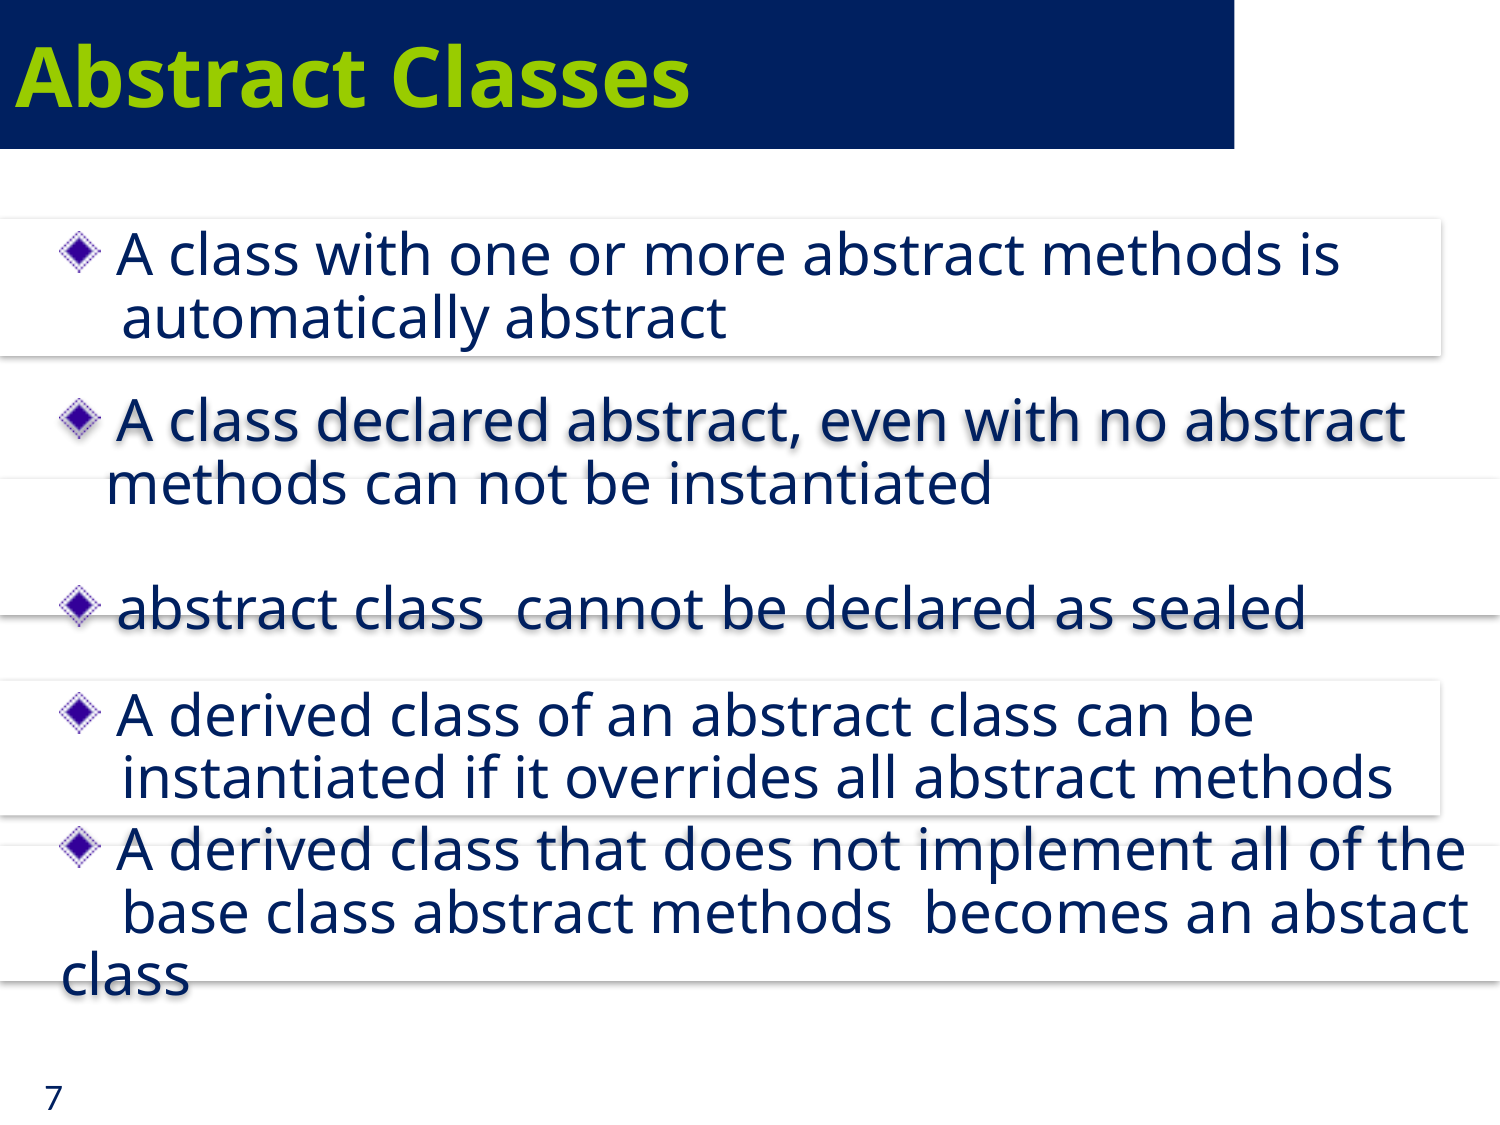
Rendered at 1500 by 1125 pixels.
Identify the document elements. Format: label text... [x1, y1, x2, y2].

title Abstract Classes [0, 0, 1235, 149]
picture [59, 231, 101, 273]
picture [59, 826, 101, 868]
text_box A derived class that does not implement all of the base class abstract methods becomes an abstact class [0, 845, 1500, 982]
text_box A class declared abstract, even with no abstract methods can not be instantiated abstract class cannot be declared as sealed [0, 479, 1500, 615]
slide_number 7 [29, 1065, 124, 1125]
text_box A derived class of an abstract class can be instantiated if it overrides all abstract methods [0, 680, 1441, 816]
picture [59, 692, 101, 734]
text_box A class with one or more abstract methods is automatically abstract [0, 219, 1441, 356]
picture [59, 585, 101, 627]
picture [59, 398, 101, 439]
